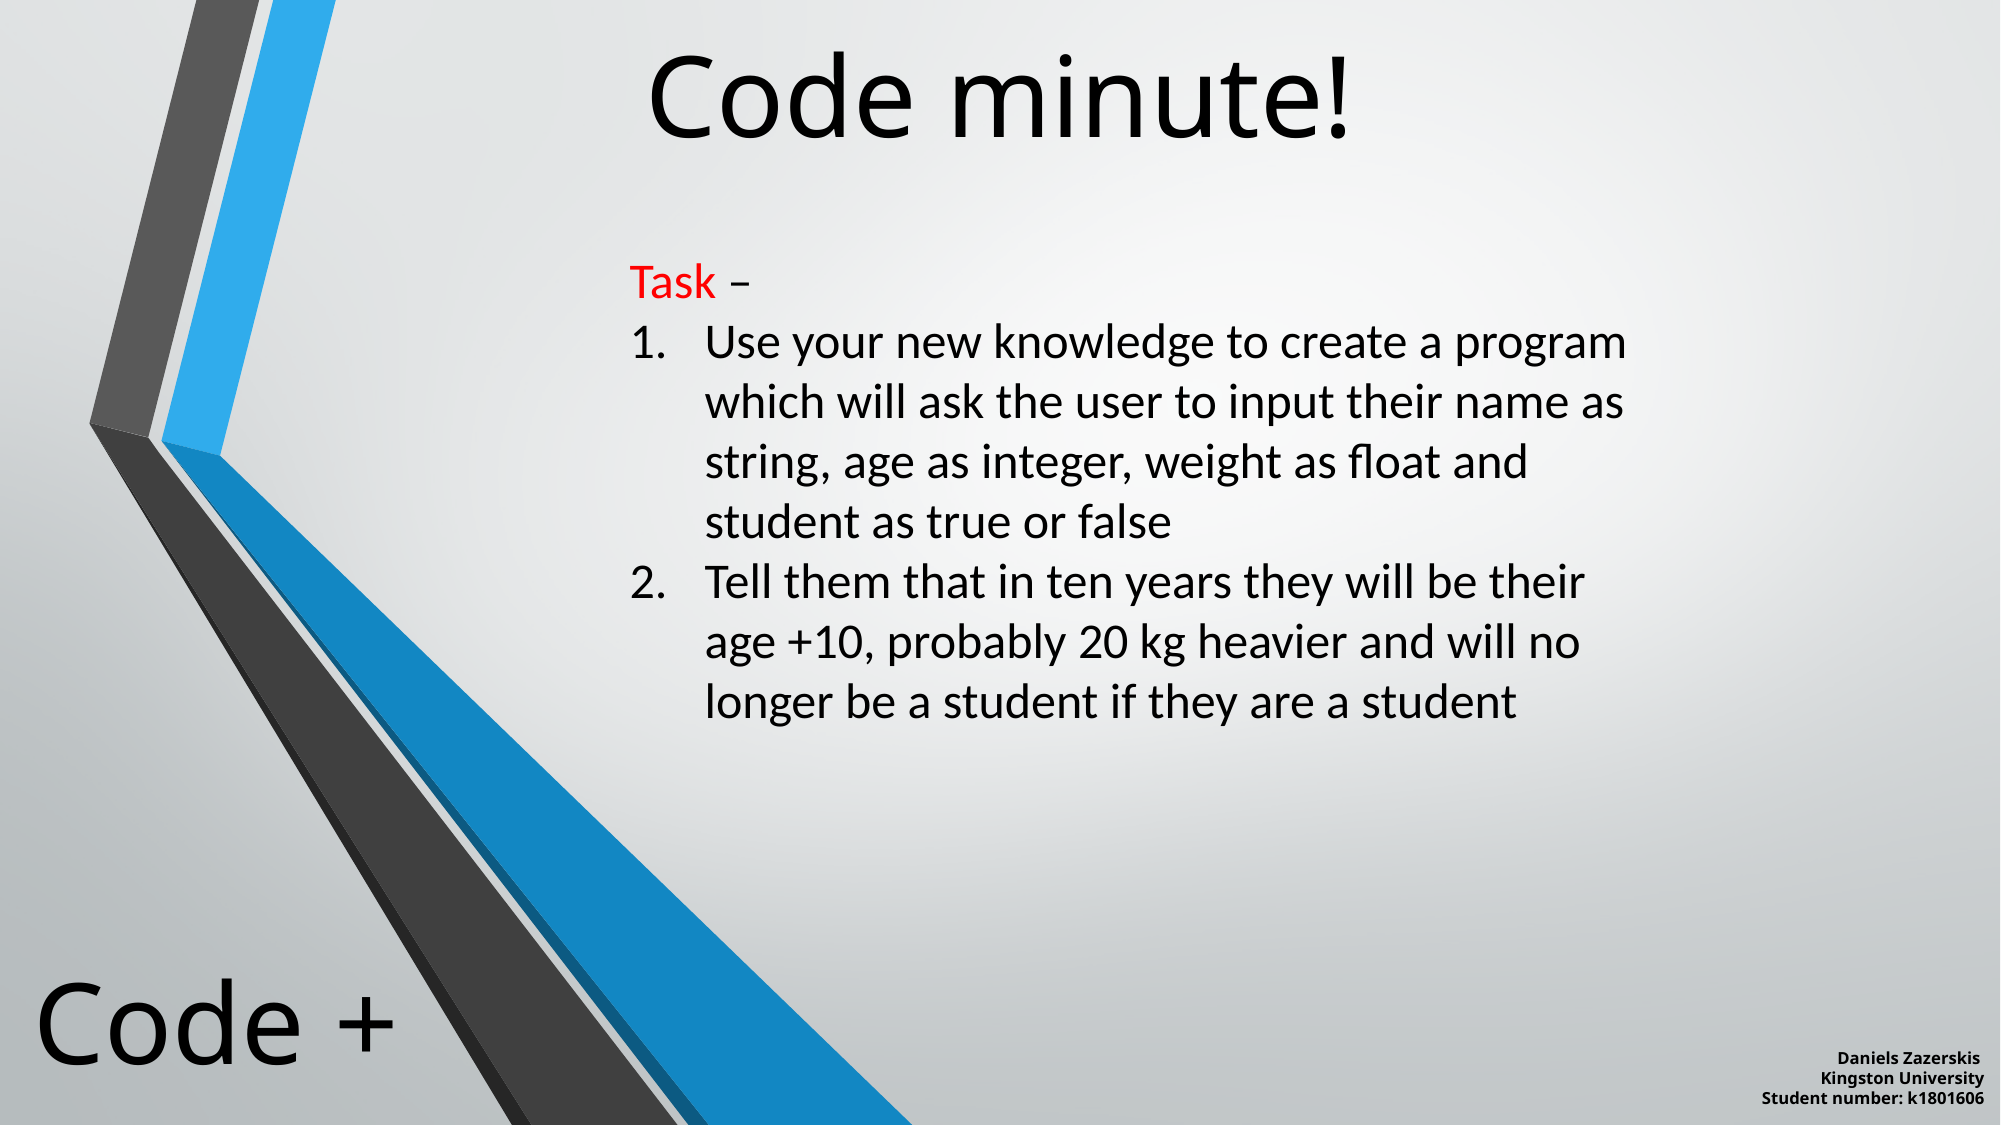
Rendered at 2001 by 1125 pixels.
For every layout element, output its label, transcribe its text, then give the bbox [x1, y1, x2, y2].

text_box Code + [18, 944, 415, 1095]
footer Daniels Zazerskis Kingston University Student number: k1801606 [1290, 1030, 2000, 1125]
text_box Task – Use your new knowledge to create a program which will ask the user to input their name as string, age as integer, weight as float and student as true or false Tell them that in ten years they will be their age +10, probably 20 kg heavier and will no longer be a student if they are a student [614, 240, 1660, 736]
text_box Code minute! [630, 17, 1370, 168]
